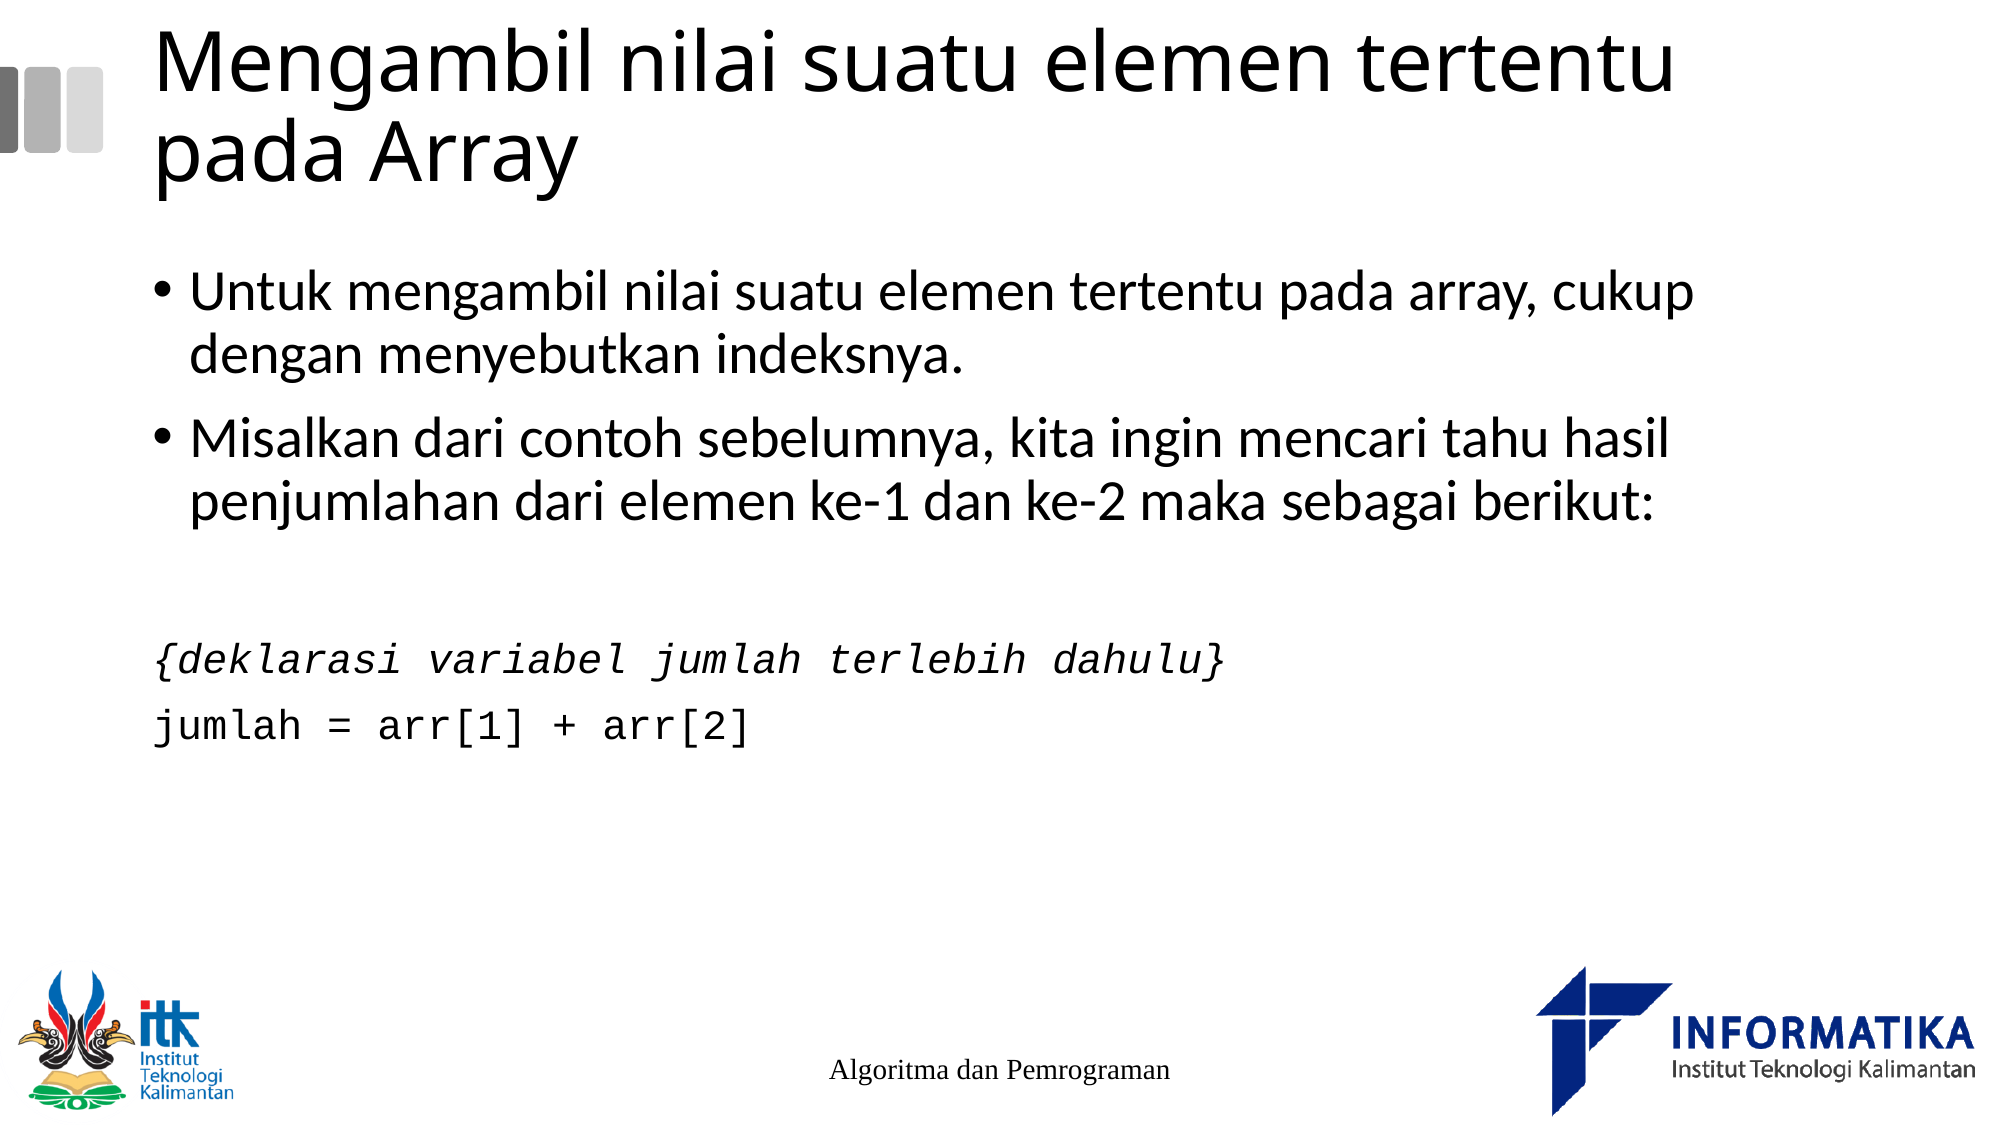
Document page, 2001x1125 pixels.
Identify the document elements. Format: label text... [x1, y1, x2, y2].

picture [0, 935, 252, 1125]
footer Algoritma dan Pemrograman [662, 1042, 1338, 1103]
title Mengambil nilai suatu elemen tertentu pada Array [137, 1, 1863, 219]
picture [1534, 965, 1976, 1118]
list Untuk mengambil nilai suatu elemen tertentu pada array, cukup dengan menyebutkan indeksnya. Misalkan dari contoh sebelumnya, kita ingin mencari tahu hasil penjumlahan dari elemen ke-1 dan ke-2 maka sebagai berikut: {deklarasi variabel jumlah terlebih dahulu} jumlah = arr[1] + arr[2] [137, 252, 1863, 967]
